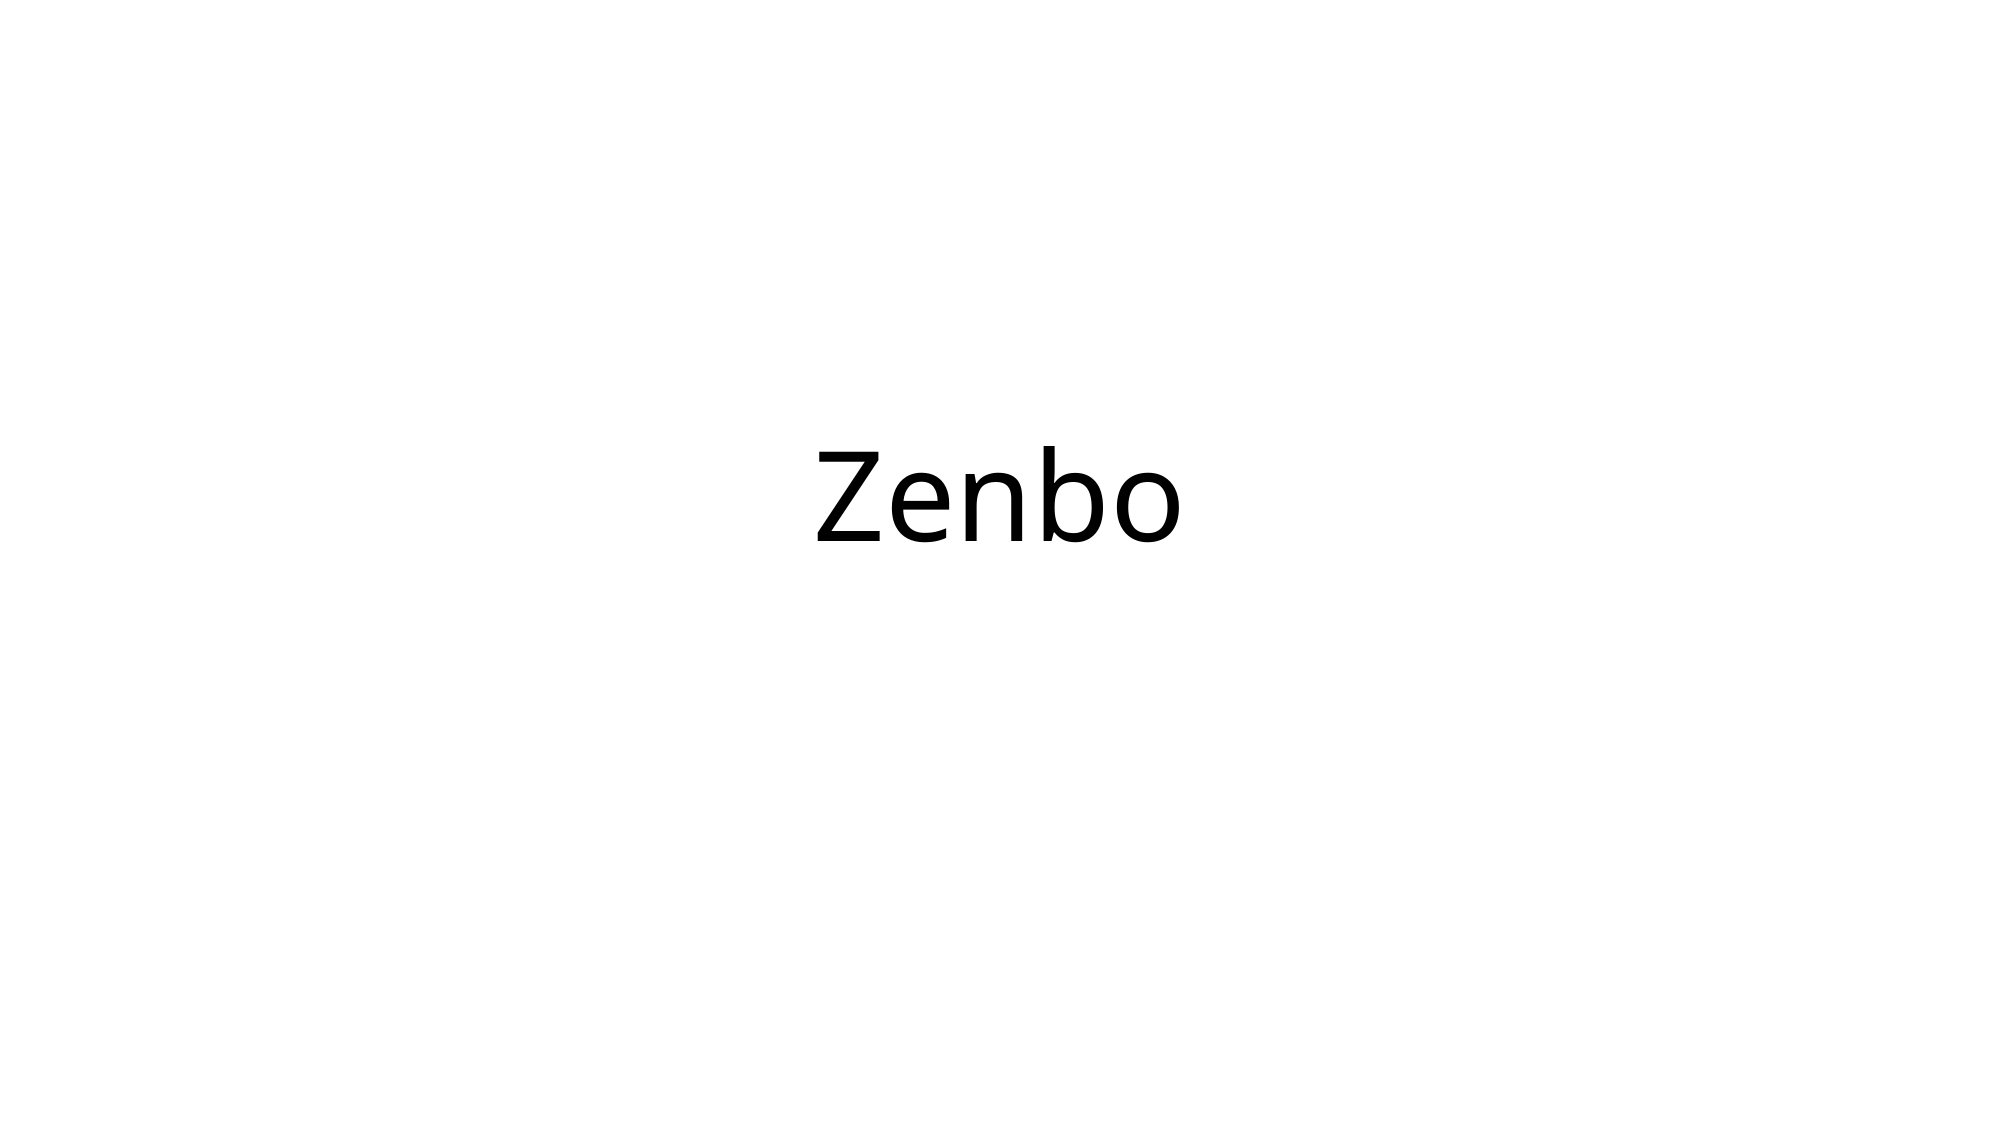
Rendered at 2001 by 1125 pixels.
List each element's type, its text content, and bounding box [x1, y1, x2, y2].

title Zenbo [249, 184, 1750, 576]
